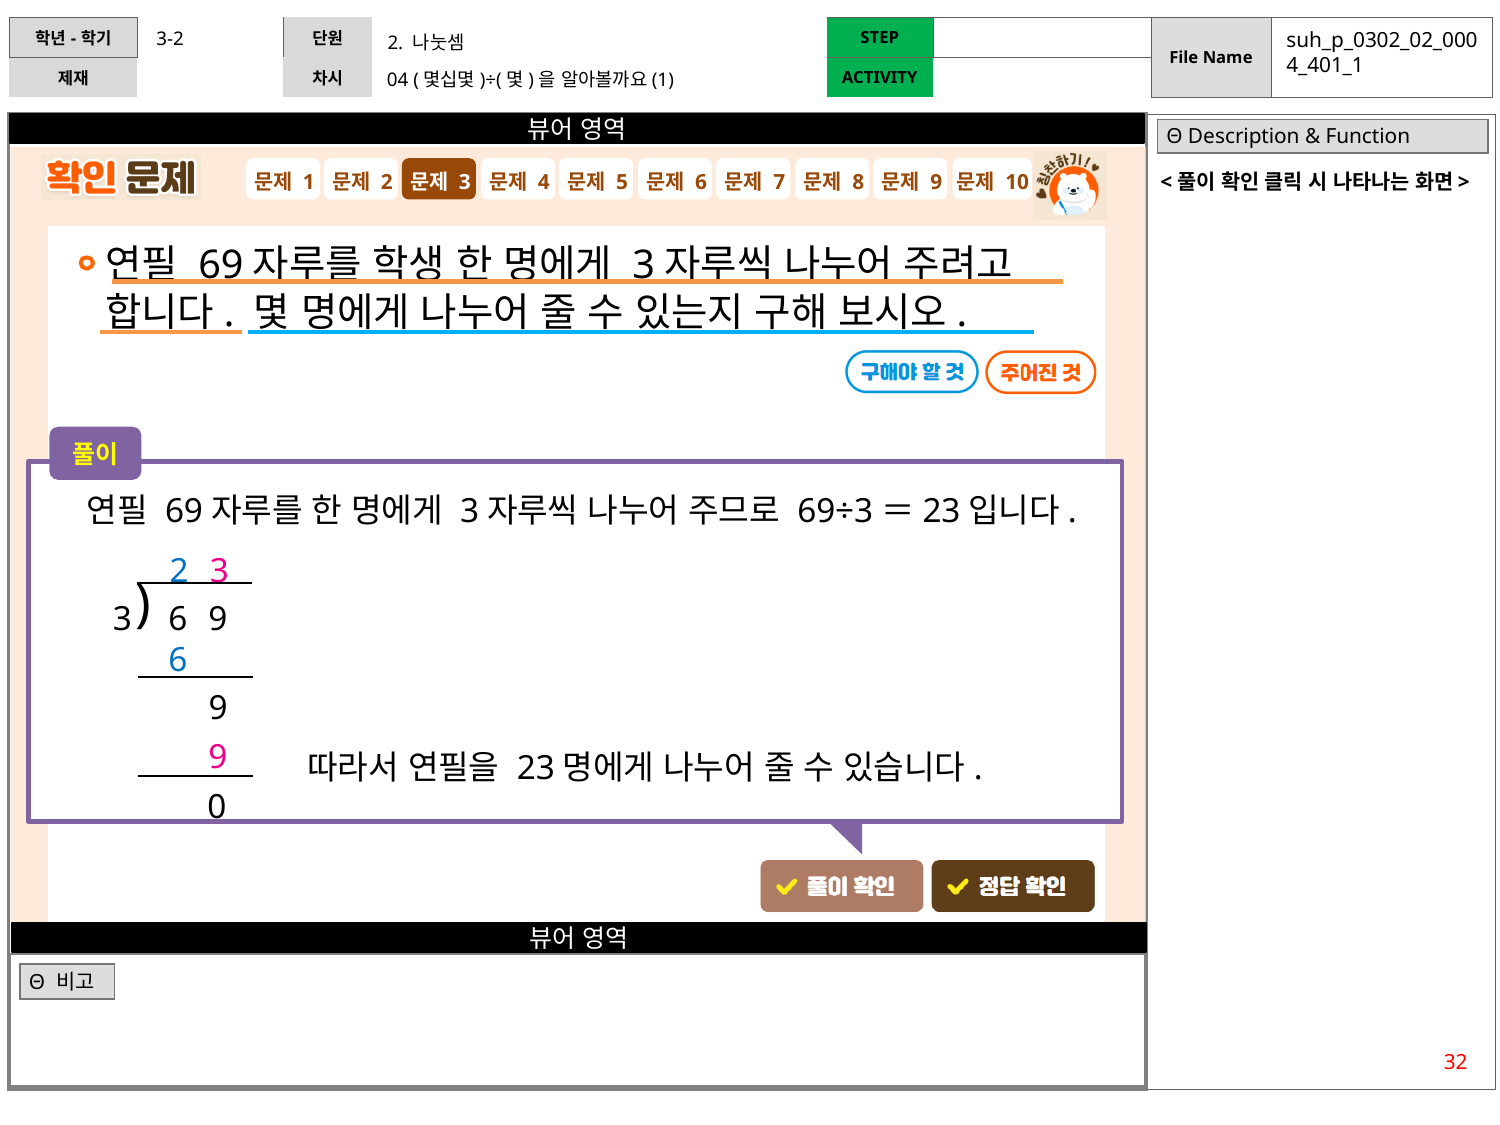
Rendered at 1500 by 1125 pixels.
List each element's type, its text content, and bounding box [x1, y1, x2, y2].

text_box 3-2 [141, 18, 284, 55]
text_box suh_p_0302_02_0004_401_1 [1271, 18, 1500, 84]
picture [698, 500, 767, 560]
text_box 문제 8 [819, 148, 898, 202]
text_box [26, 459, 71, 824]
text_box 문제 7 [741, 148, 819, 202]
text_box 문제 1 [239, 148, 349, 202]
text_box 04 (몇십몇)÷(몇)을 알아볼까요(1) [372, 60, 821, 96]
text_box 연필 69자루를 한 명에게 3자루씩 나누어 주므로 69÷3＝23입니다. [71, 482, 1113, 537]
picture [1033, 151, 1107, 220]
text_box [57, 521, 269, 827]
picture [842, 347, 981, 395]
text_box 따라서 연필을 23명에게 나누어 줄 수 있습니다. [292, 738, 1031, 794]
picture [835, 470, 879, 514]
text_box 문제 4 [505, 148, 584, 202]
picture [264, 495, 331, 556]
text_box 풀이 [47, 424, 144, 482]
text_box 문제 5 [584, 148, 662, 202]
table_header Θ Description & Function [1158, 120, 1487, 152]
text_box [828, 821, 865, 856]
text_box 문제 9 [898, 148, 977, 202]
text_box [137, 459, 1124, 824]
text_box 연필 69자루를 학생 한 명에게 3자루씩 나누어 주려고 합니다. 몇 명에게 나누어 줄 수 있는지 구해 보시오. [90, 231, 1117, 342]
text_box 2. 나눗셈 [372, 23, 828, 48]
text_box 문제 2 [349, 148, 427, 202]
picture [76, 252, 96, 274]
text_box 문제 3 [427, 148, 505, 202]
text_box 문제 10 [977, 148, 1052, 202]
picture [41, 154, 201, 200]
text_box <풀이 확인 클릭 시 나타나는 화면> [1145, 160, 1500, 201]
picture [610, 474, 654, 517]
picture [758, 857, 925, 914]
text_box 문제 6 [662, 148, 741, 202]
picture [930, 857, 1097, 913]
picture [983, 347, 1097, 396]
